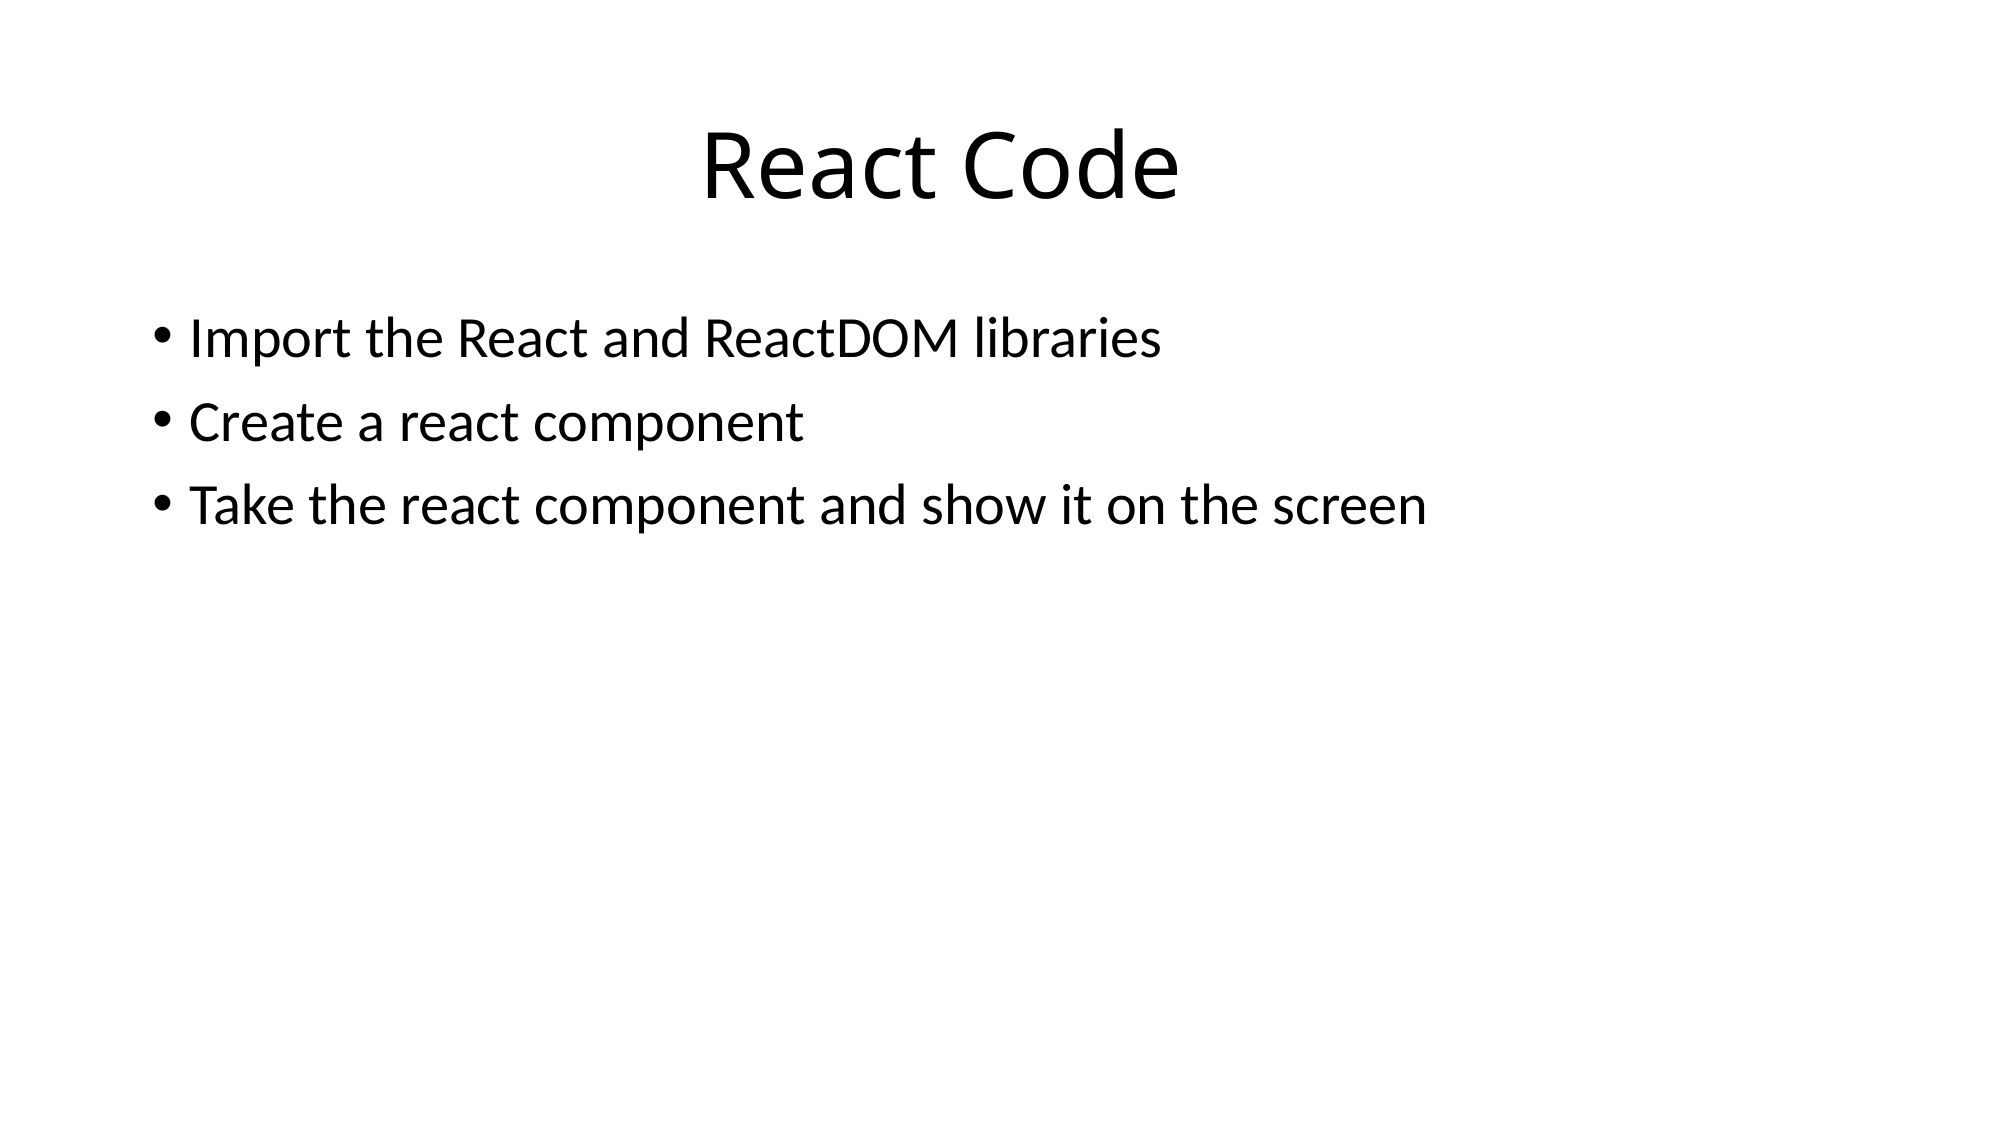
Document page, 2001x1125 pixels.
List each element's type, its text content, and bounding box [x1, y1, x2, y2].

list Import the React and ReactDOM libraries Create a react component Take the react component and show it on the screen [137, 299, 1863, 1014]
title React Code [137, 59, 1863, 278]
